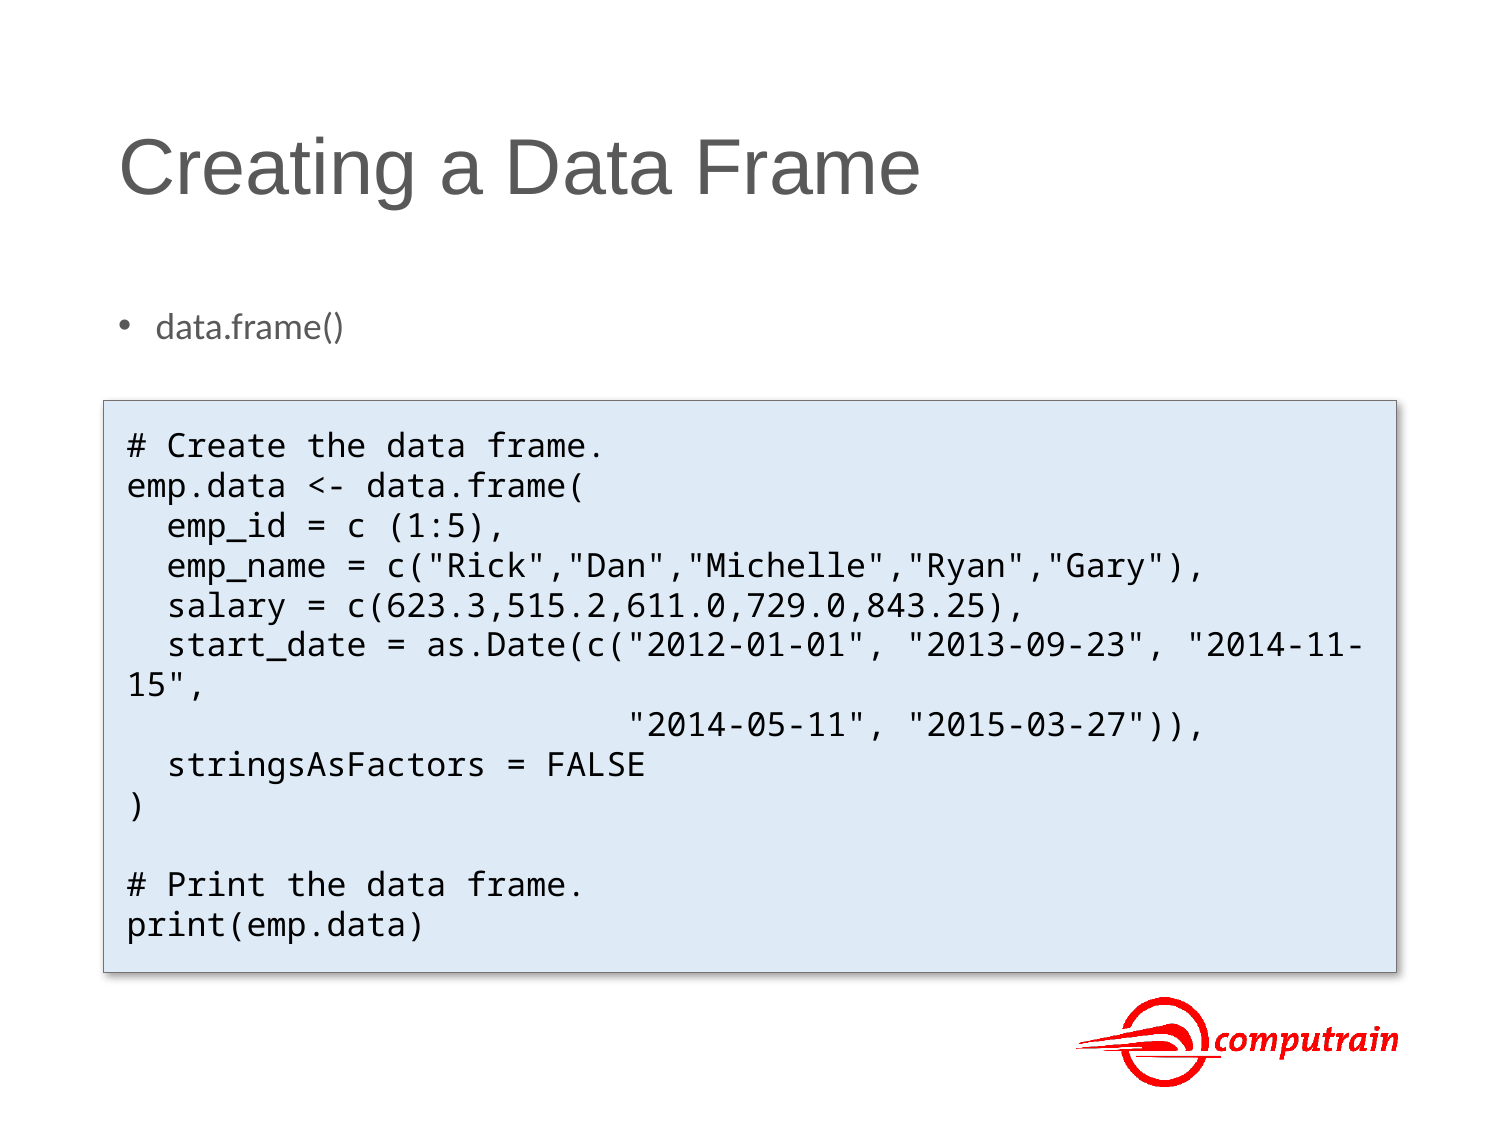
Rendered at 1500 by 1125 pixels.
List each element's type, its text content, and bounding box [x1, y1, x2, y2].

picture [1076, 997, 1398, 1087]
text_box # Create the data frame. emp.data <- data.frame( emp_id = c (1:5), emp_name = c("Rick","Dan","Michelle","Ryan","Gary"), salary = c(623.3,515.2,611.0,729.0,843.25), start_date = as.Date(c("2012-01-01", "2013-09-23", "2014-11-15", "2014-05-11", "2015-03-27")), stringsAsFactors = FALSE ) # Print the data frame. print(emp.data) [103, 400, 1397, 973]
list data.frame() [103, 299, 1397, 400]
title Creating a Data Frame [103, 59, 1397, 278]
